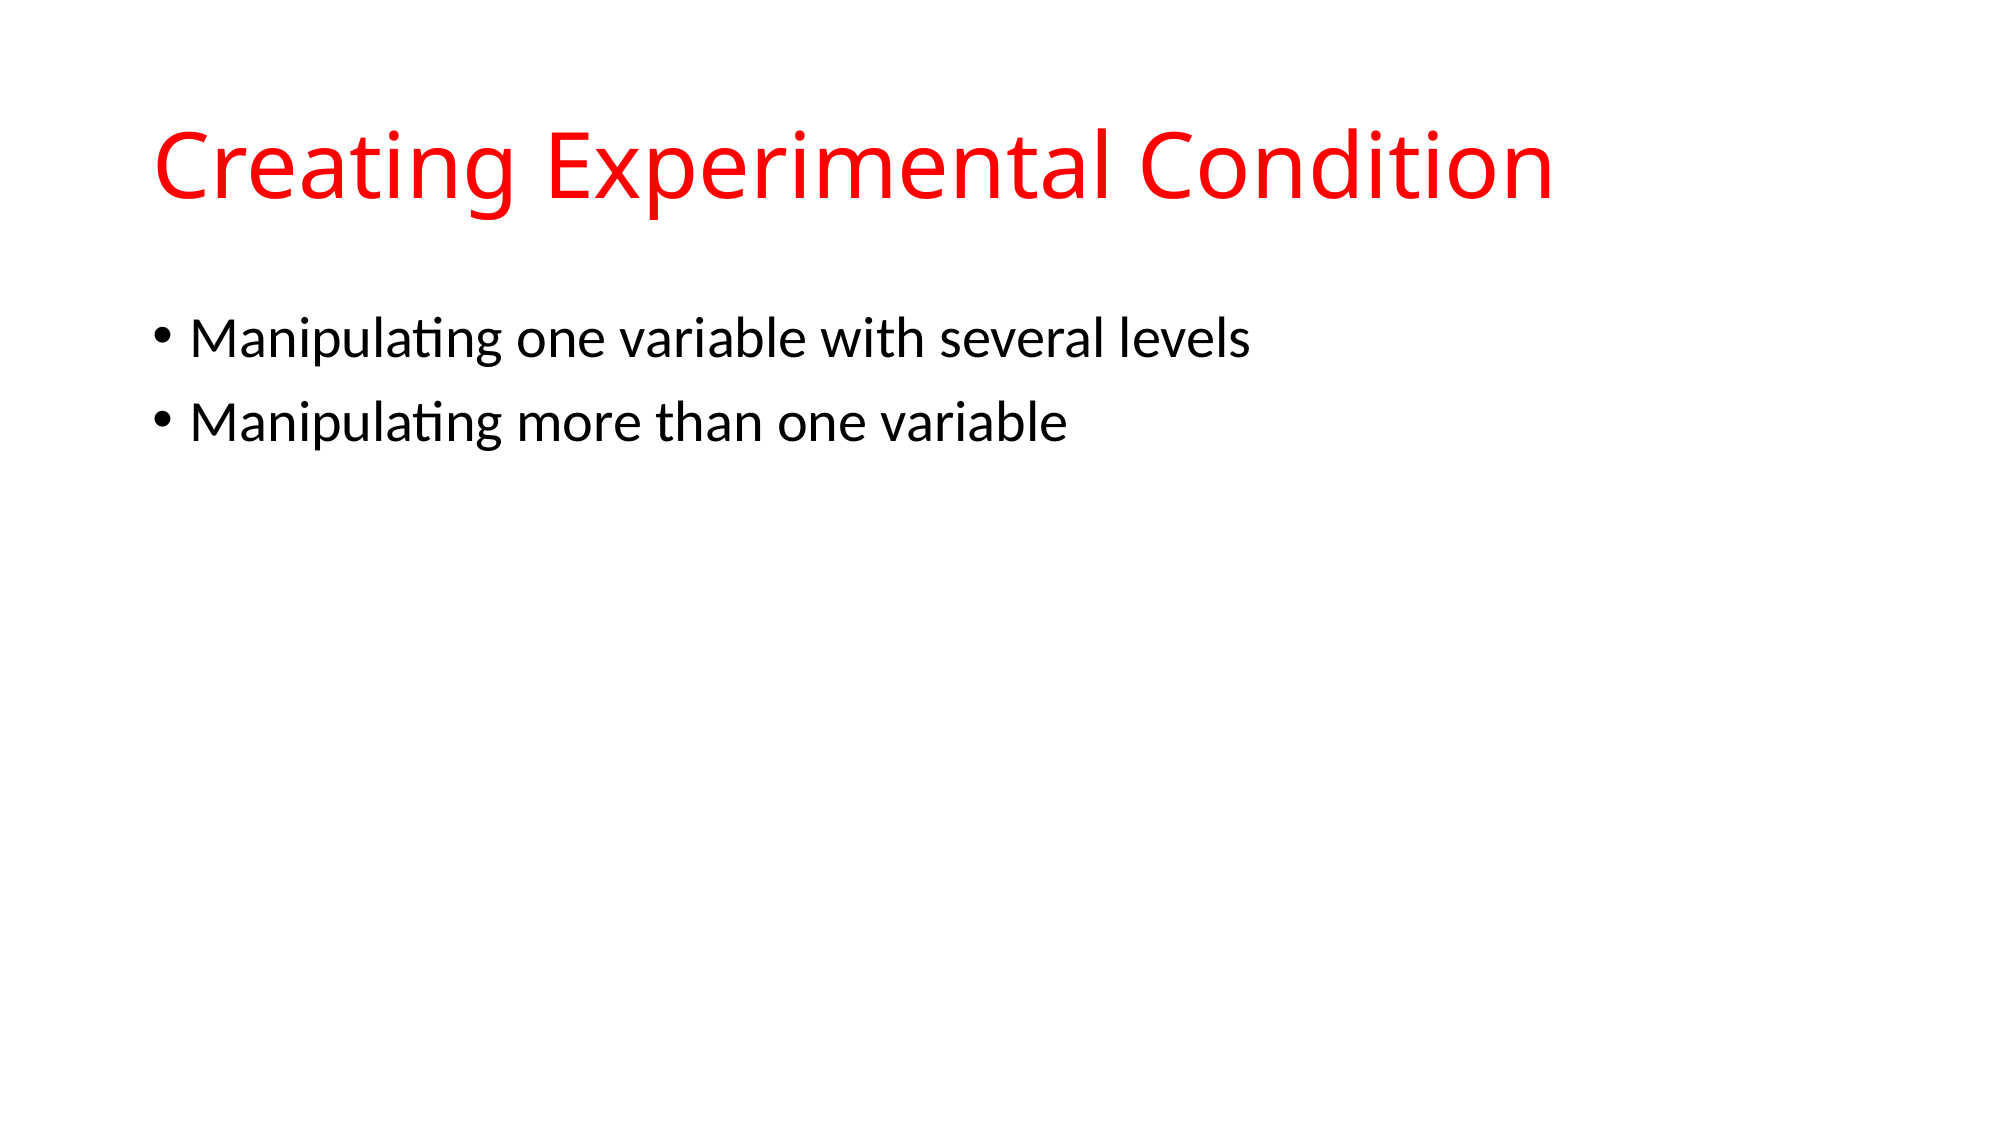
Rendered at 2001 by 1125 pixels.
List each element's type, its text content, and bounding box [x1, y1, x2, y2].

list Manipulating one variable with several levels Manipulating more than one variable [137, 299, 1863, 1014]
title Creating Experimental Condition [137, 59, 1863, 278]
